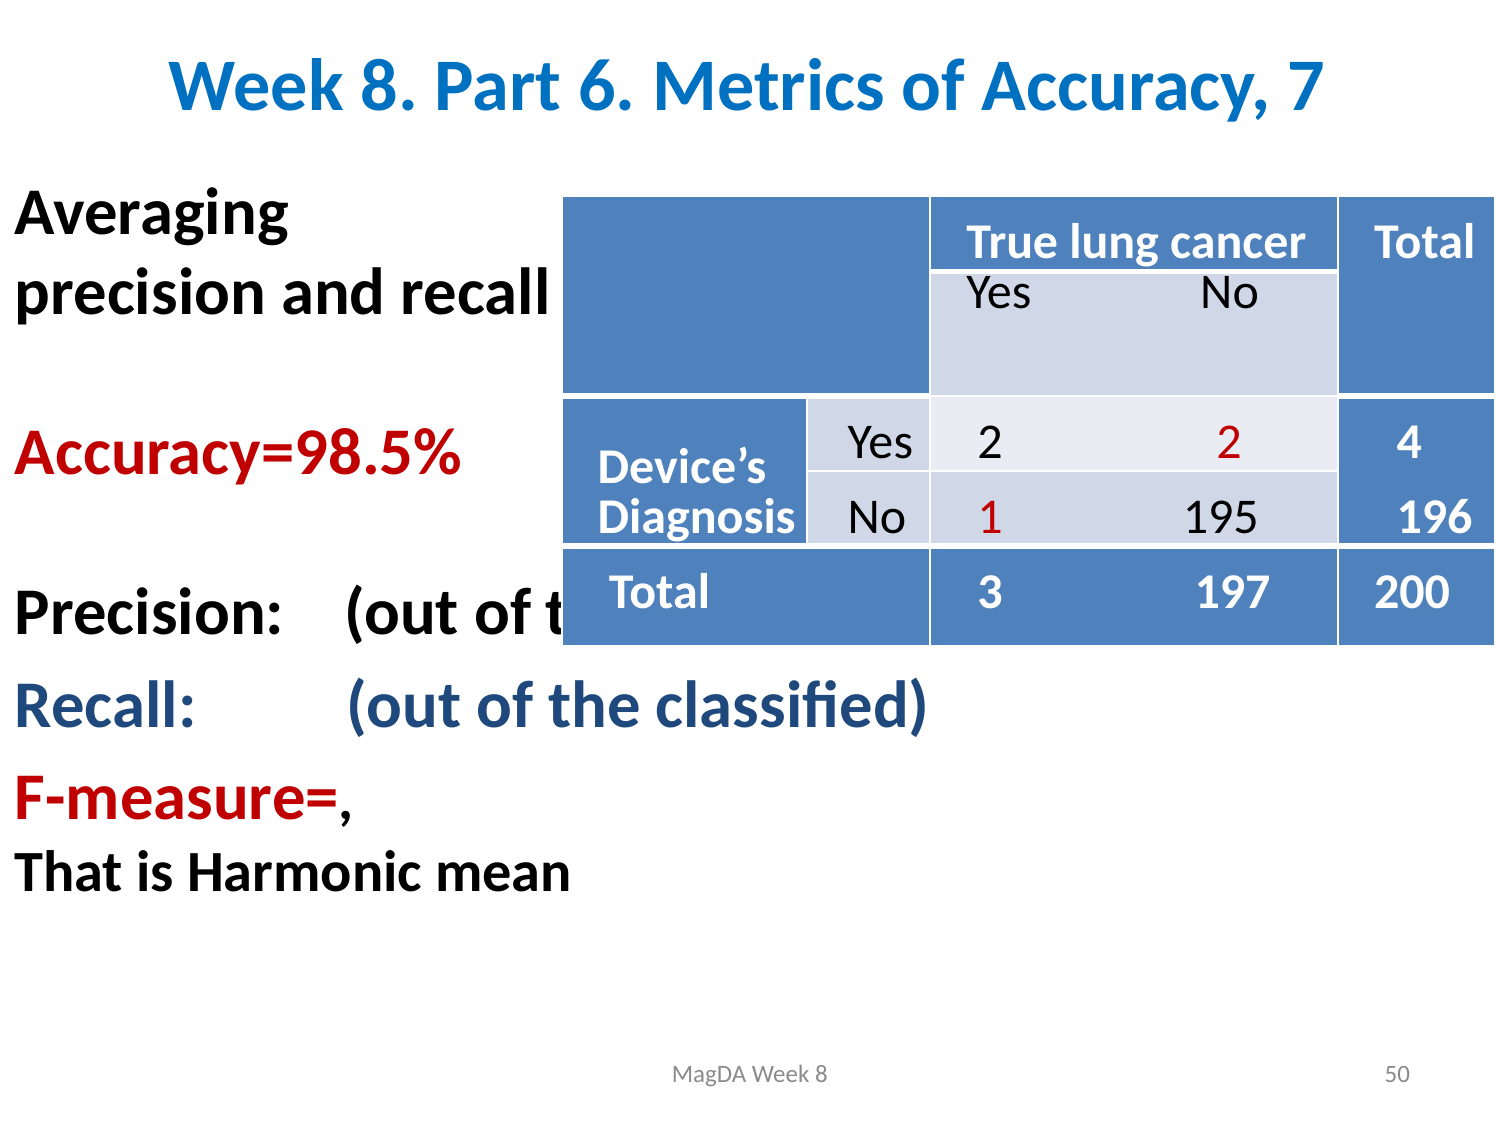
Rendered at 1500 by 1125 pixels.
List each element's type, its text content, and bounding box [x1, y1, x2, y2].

table_cell Device’s Diagnosis [563, 399, 806, 543]
table_cell 1 195 [931, 472, 1337, 543]
slide_number 50 [1074, 1042, 1425, 1103]
table_cell 2 2 [931, 397, 1337, 470]
table_cell 4 196 [1339, 399, 1494, 543]
table_cell Yes [808, 399, 929, 470]
footer MagDA Week 8 [512, 1042, 988, 1103]
table_cell 200 [1339, 549, 1494, 645]
title Week 8. Part 6. Metrics of Accuracy, 7 [29, 0, 1466, 161]
table_cell Yes No [931, 274, 1337, 395]
table_cell 3 197 [931, 549, 1337, 645]
table_cell No [808, 472, 929, 543]
table_cell Total [563, 549, 929, 645]
table_header [563, 197, 929, 393]
table_header Total [1339, 197, 1494, 393]
table_header True lung cancer [931, 197, 1337, 269]
